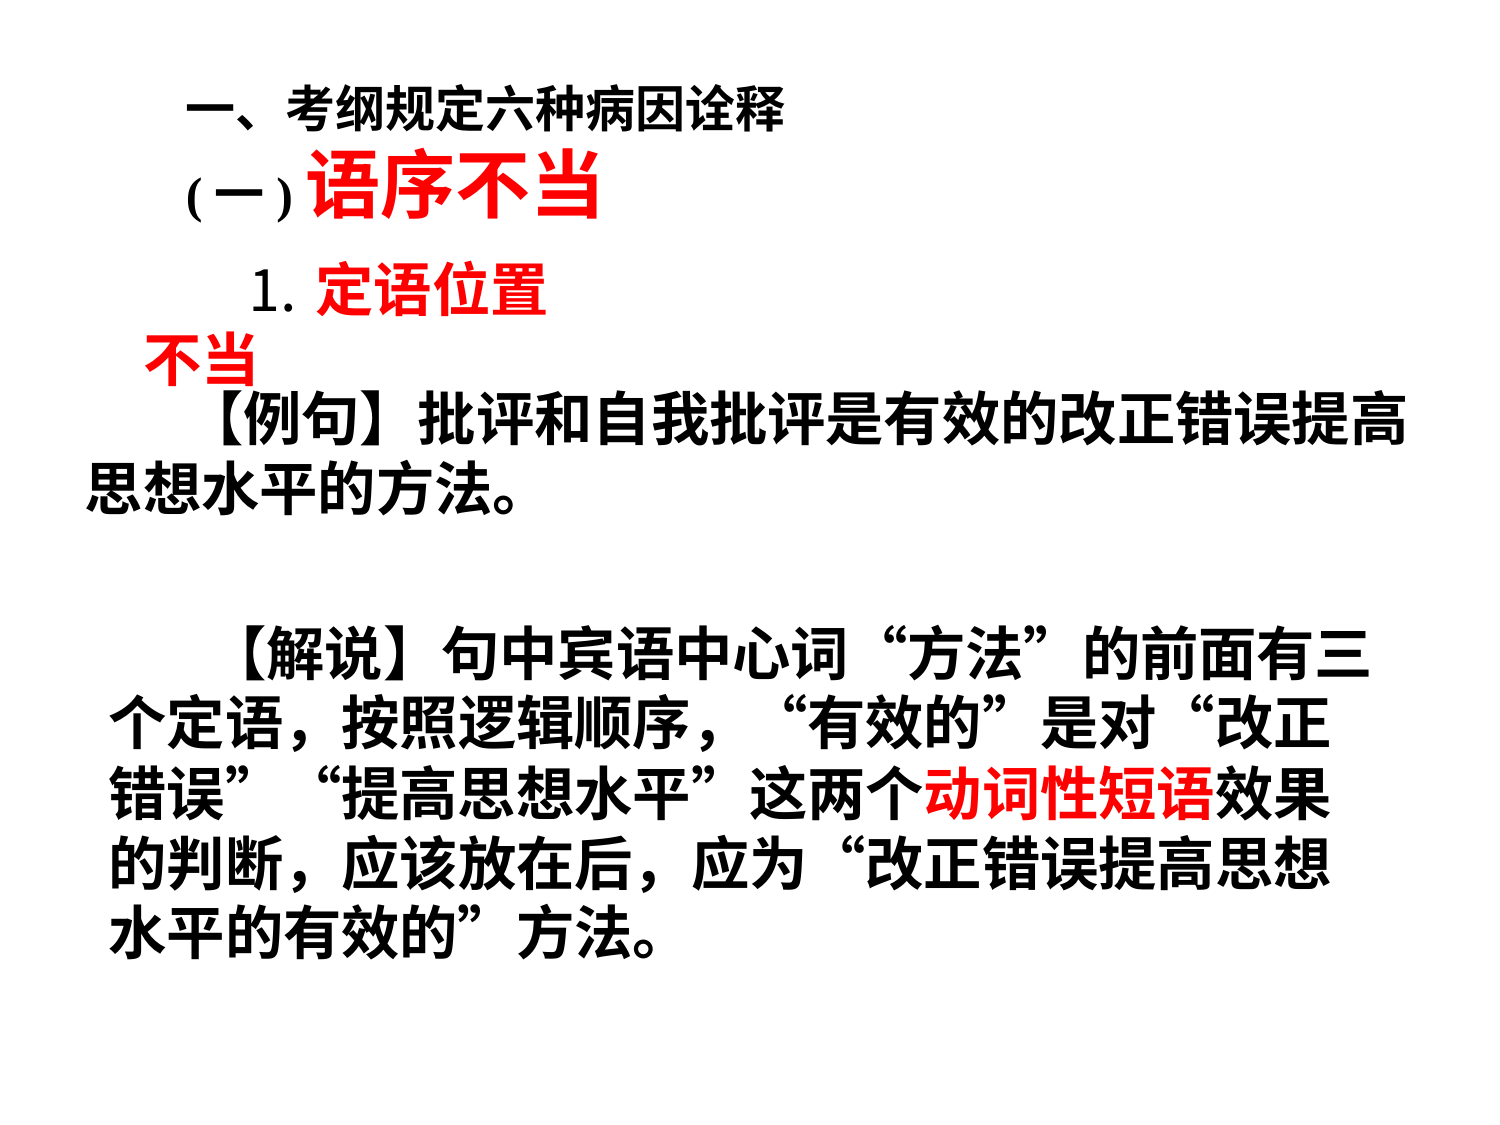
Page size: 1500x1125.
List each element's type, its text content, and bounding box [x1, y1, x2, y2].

text_box 【解说】句中宾语中心词“方法”的前面有三个定语，按照逻辑顺序，“有效的”是对“改正错误”“提高思想水平”这两个动词性短语效果的判断，应该放在后，应为“改正错误提高思想水平的有效的”方法。 [93, 609, 1395, 974]
text_box ⒈定语位置不当 [128, 246, 581, 331]
text_box 【例句】批评和自我批评是有效的改正错误提高思想水平的方法。 [70, 374, 1430, 530]
text_box 一、考纲规定六种病因诠释 (一)语序不当 [70, 48, 1407, 303]
